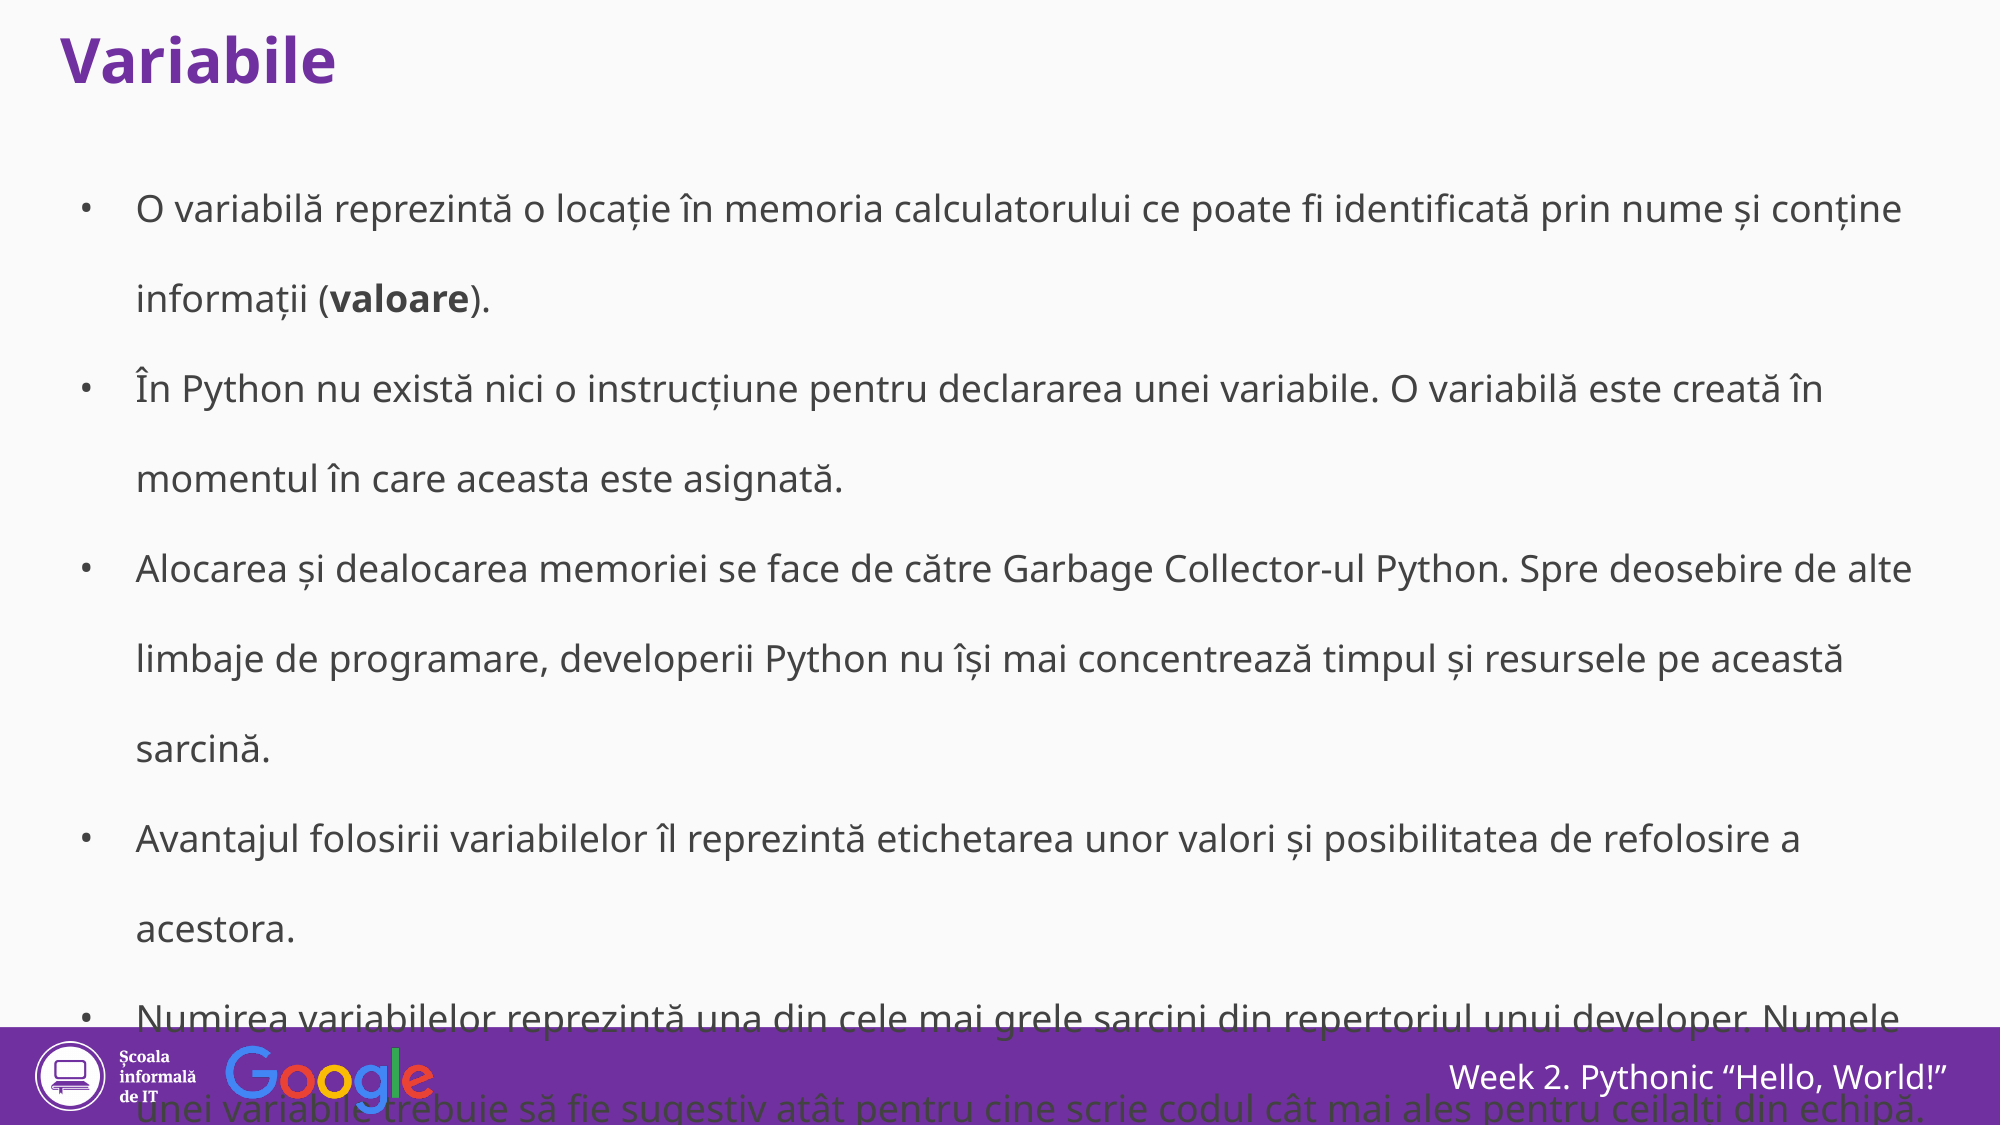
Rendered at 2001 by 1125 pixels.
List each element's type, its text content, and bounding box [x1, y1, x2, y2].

picture [35, 1041, 196, 1111]
title Variabile [45, 0, 1963, 118]
list O variabilă reprezintă o locație în memoria calculatorului ce poate fi identificată prin nume și conține informații (valoare). În Python nu există nici o instrucțiune pentru declararea unei variabile. O variabilă este creată în momentul în care aceasta este asignată. Alocarea și dealocarea memoriei se face de către Garbage Collector-ul Python. Spre deosebire de alte limbaje de programare, developerii Python nu își mai concentrează timpul și resursele pe această sarcină. Avantajul folosirii variabilelor îl reprezintă etichetarea unor valori și posibilitatea de refolosire a acestora. Numirea variabilelor reprezintă una din cele mai grele sarcini din repertoriul unui developer. Numele unei variabile trebuie să fie sugestiv atât pentru cine scrie codul cât mai ales pentru ceilalți din echipă. Numele unei variabile este dat pentru noi, developerii, nu pentru calculator. [45, 132, 1963, 1029]
picture [224, 1045, 435, 1117]
text_box Week 2. Pythonic “Hello, World!” [261, 1026, 1963, 1125]
